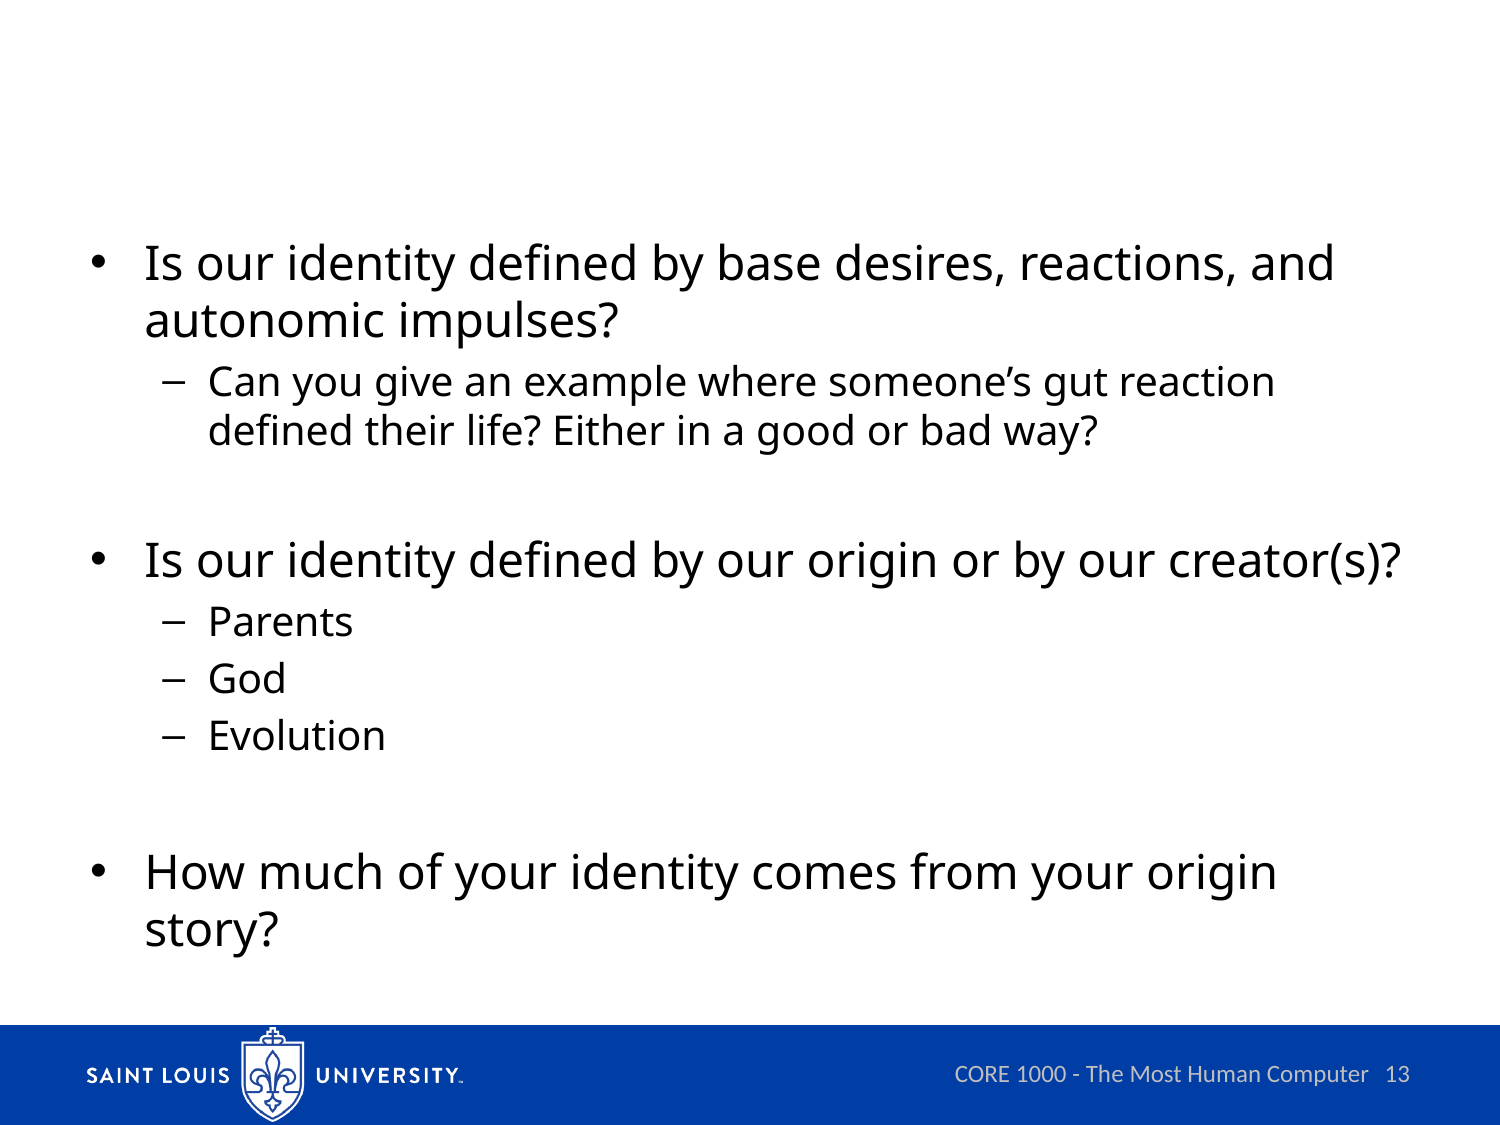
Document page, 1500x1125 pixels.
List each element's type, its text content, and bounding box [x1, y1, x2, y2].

slide_number 13 [1074, 1042, 1425, 1103]
footer CORE 1000 - The Most Human Computer [924, 1042, 1074, 1103]
list Is our identity defined by base desires, reactions, and autonomic impulses? Can you give an example where someone’s gut reaction defined their life? Either in a good or bad way? Is our identity defined by our origin or by our creator(s)? Parents God Evolution How much of your identity comes from your origin story? [75, 224, 1425, 1000]
picture [87, 1027, 463, 1122]
